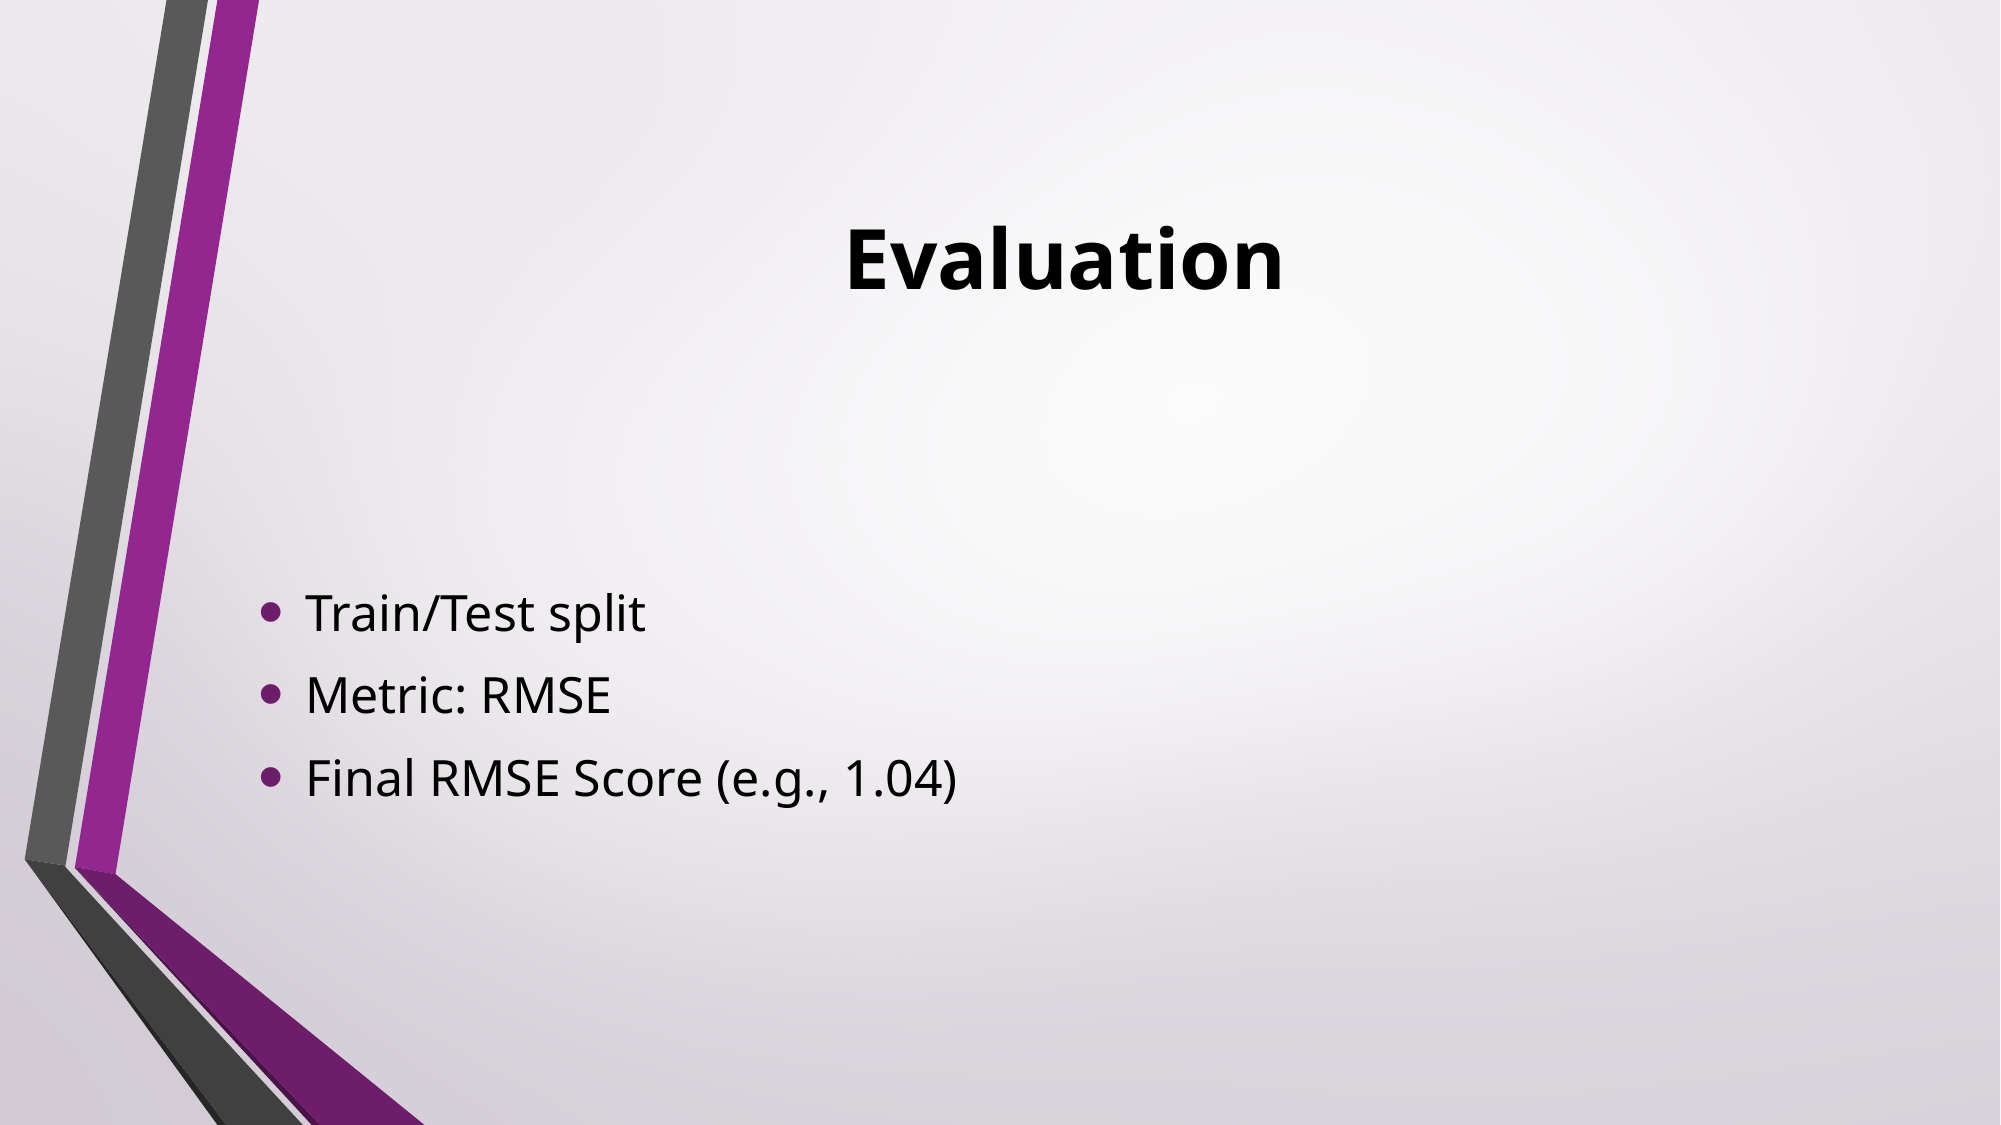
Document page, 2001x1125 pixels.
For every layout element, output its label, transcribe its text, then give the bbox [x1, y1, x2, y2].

title Evaluation [243, 112, 1887, 400]
list Train/Test split Metric: RMSE Final RMSE Score (e.g., 1.04) [243, 437, 1887, 950]
